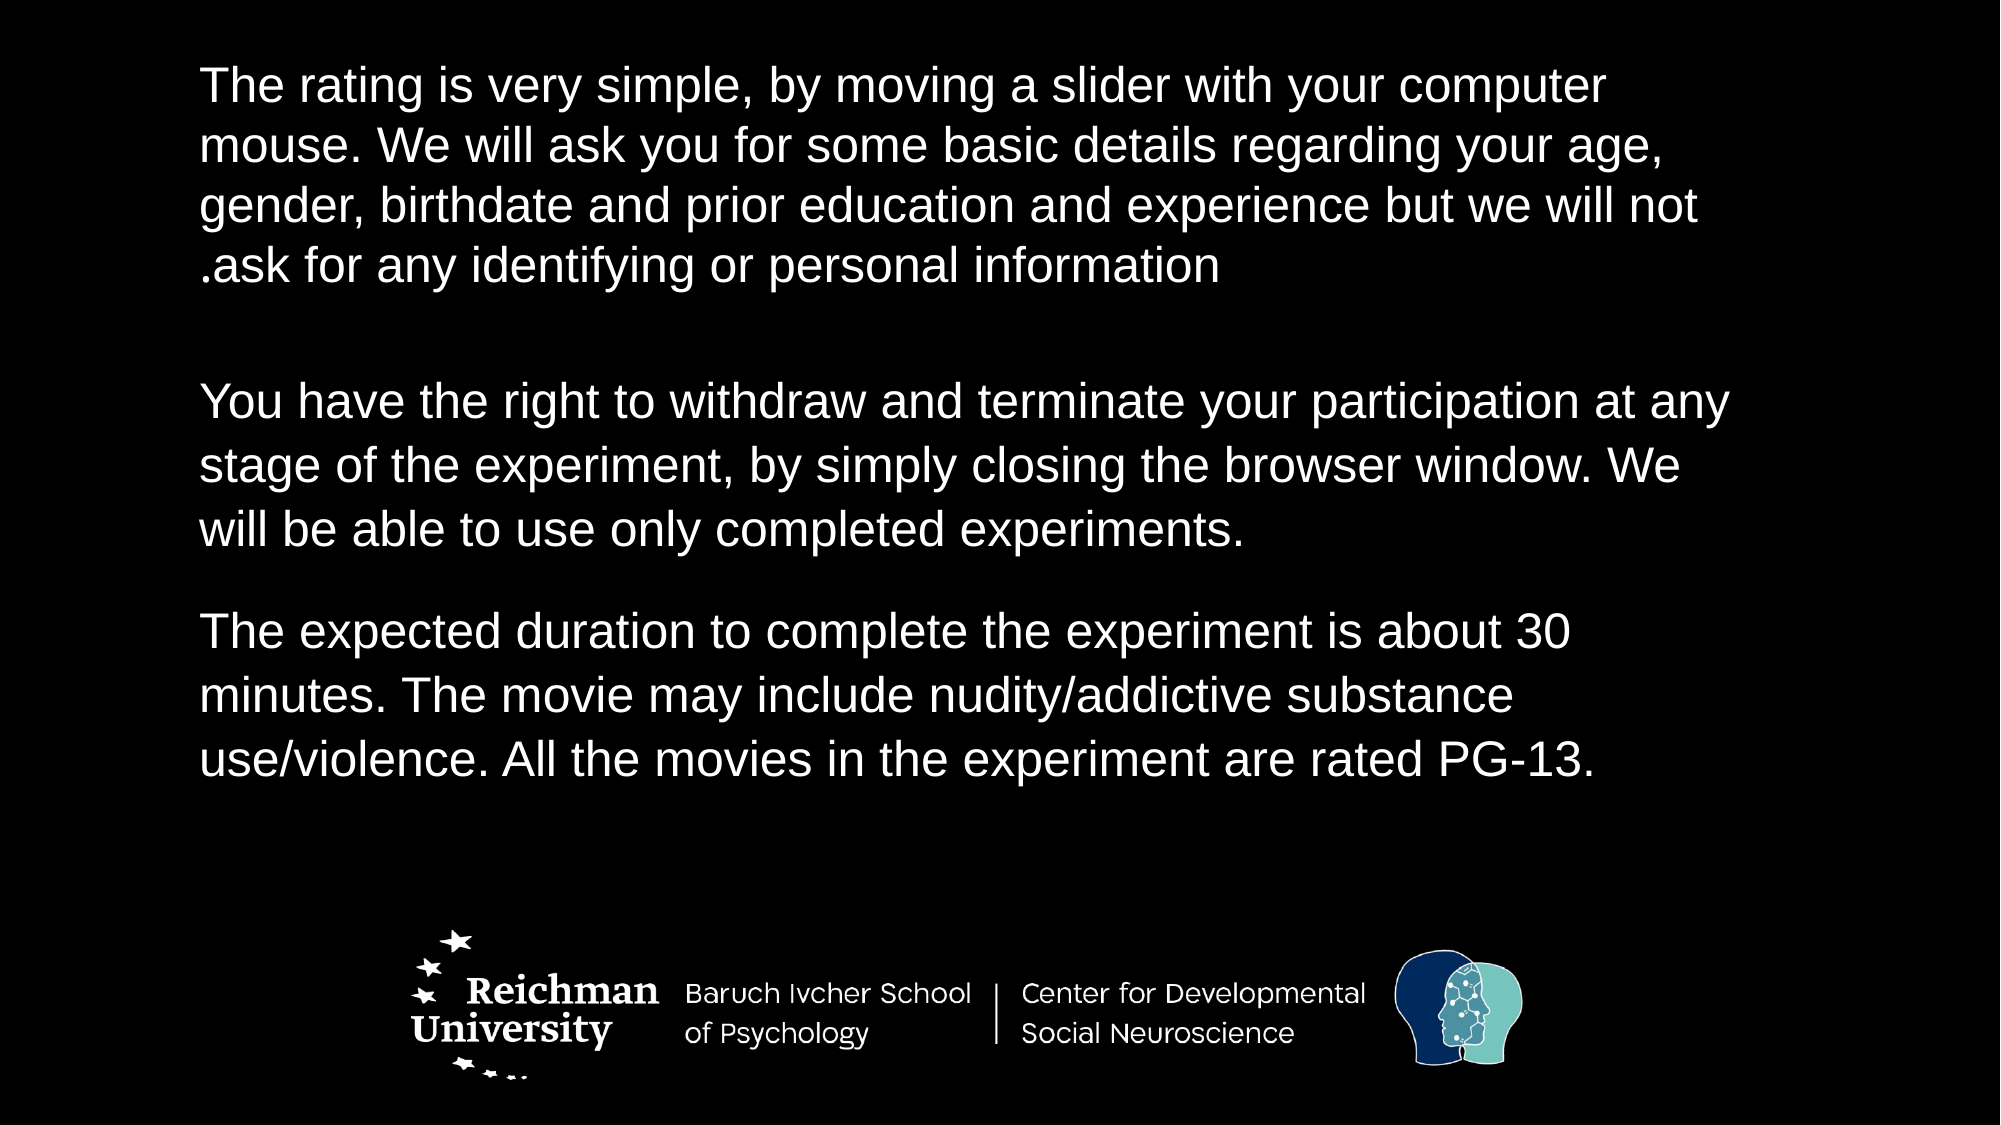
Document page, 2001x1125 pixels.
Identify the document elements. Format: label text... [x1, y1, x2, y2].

picture [411, 930, 1532, 1080]
list The rating is very simple, by moving a slider with your computer mouse. We will ask you for some basic details regarding your age, gender, birthdate and prior education and experience but we will not ask for any identifying or personal information. You have the right to withdraw and terminate your participation at any stage of the experiment, by simply closing the browser window. We will be able to use only completed experiments. The expected duration to complete the experiment is about 30 minutes. The movie may include nudity/addictive substance use/violence. All the movies in the experiment are rated PG-13. [184, 45, 1759, 886]
